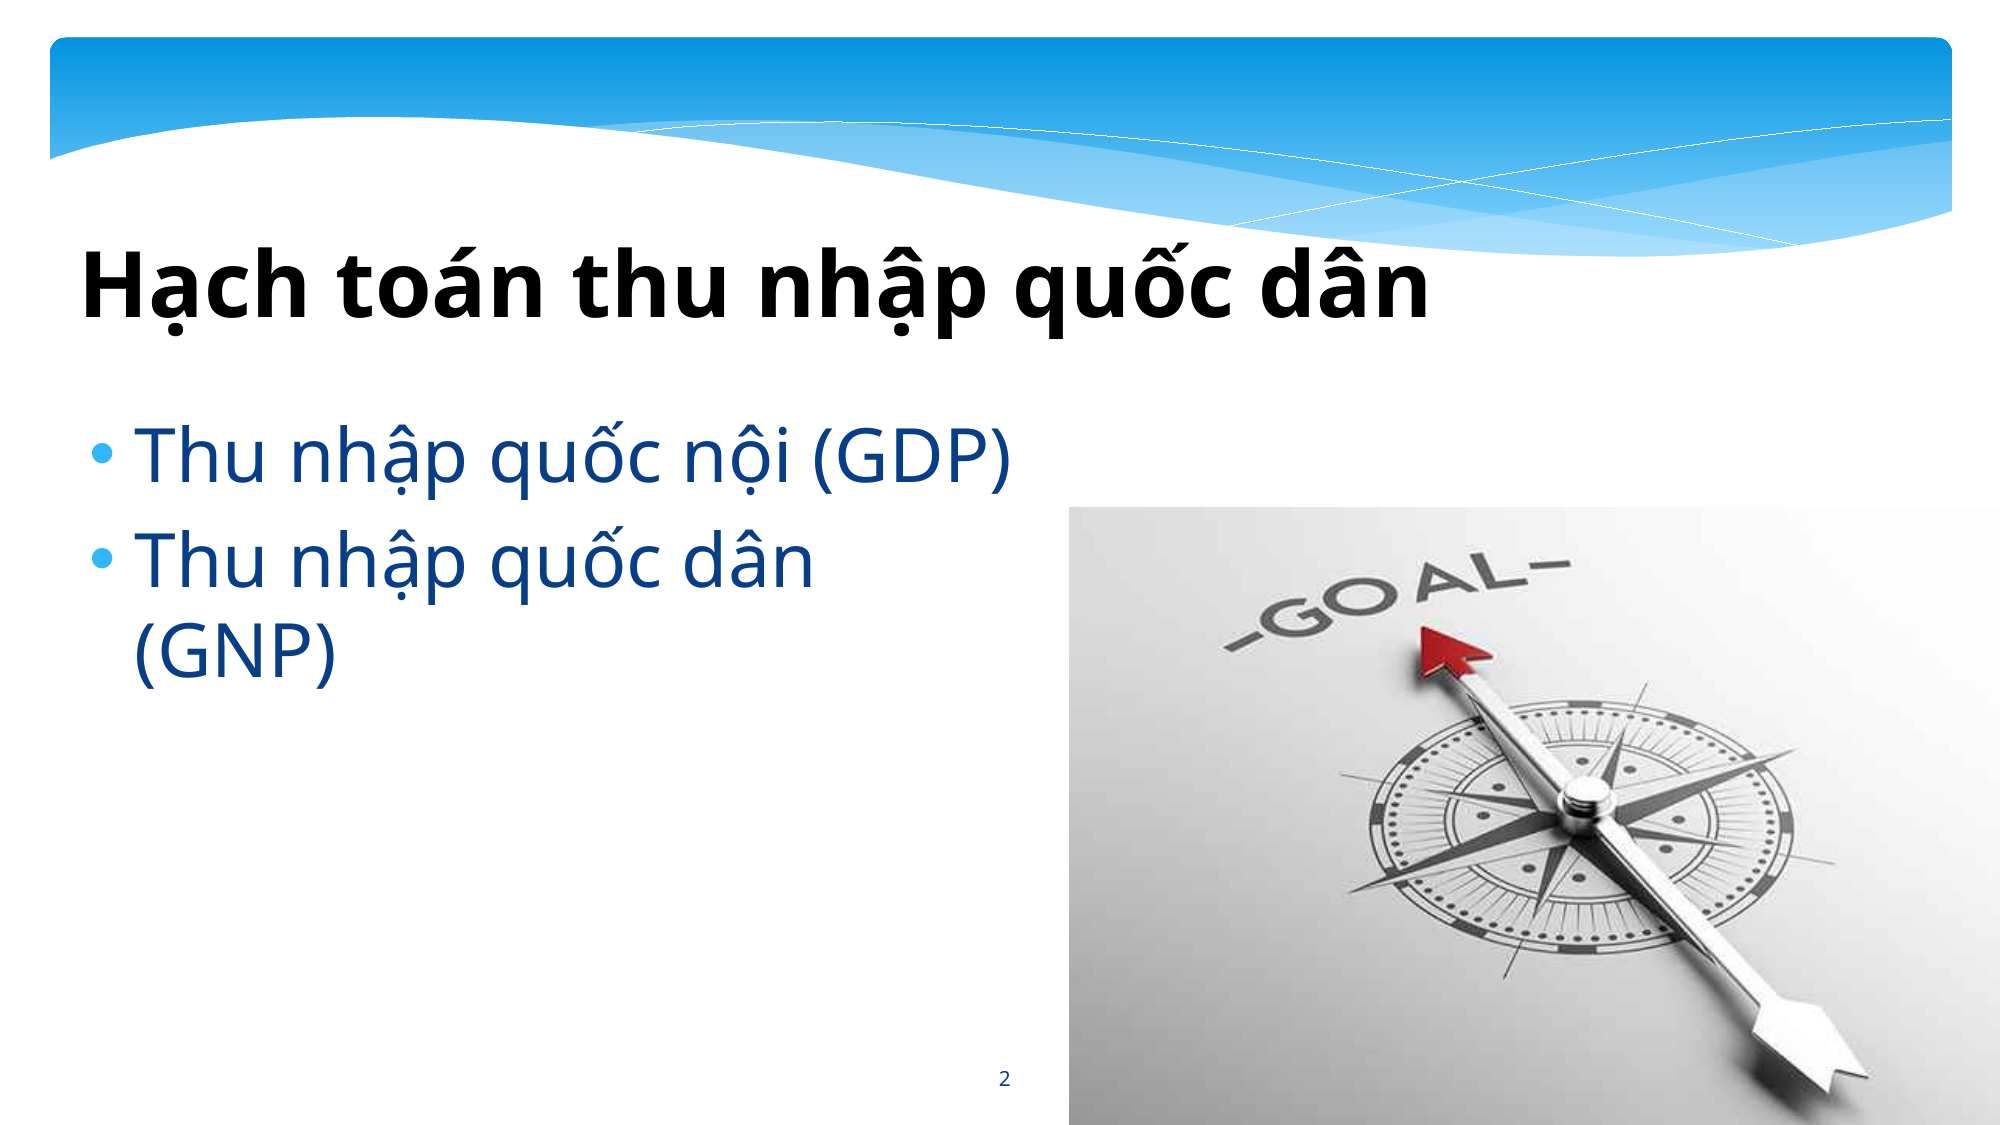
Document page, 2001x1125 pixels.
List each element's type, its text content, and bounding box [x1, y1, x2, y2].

text_box Thu nhập quốc nội (GDP) Thu nhập quốc dân (GNP) [74, 399, 1050, 873]
text_box Hạch toán thu nhập quốc dân [55, 218, 1456, 425]
picture [1068, 507, 2000, 1125]
slide_number 2 [877, 1050, 1062, 1110]
